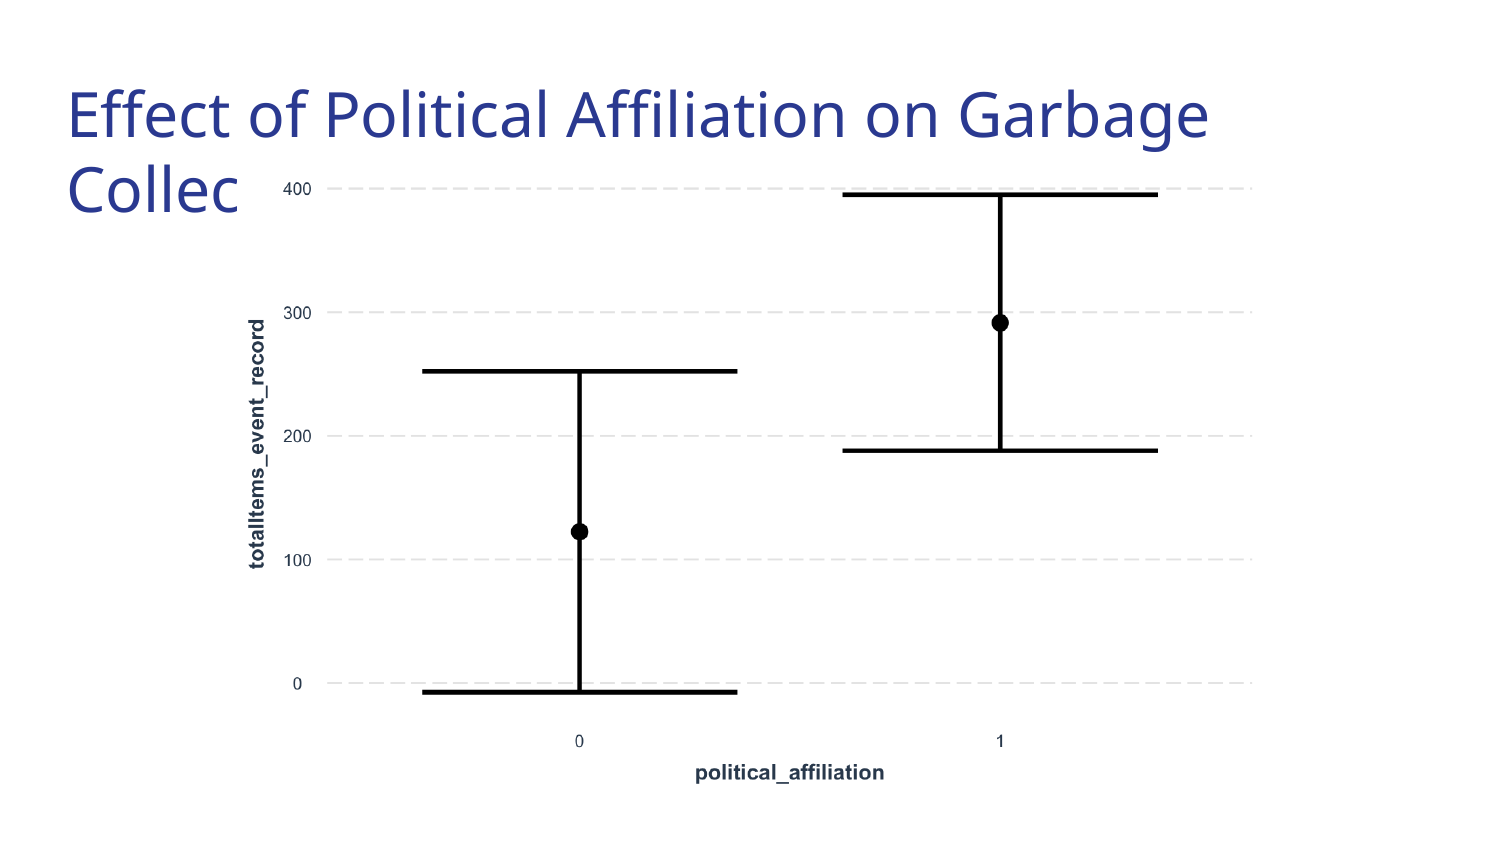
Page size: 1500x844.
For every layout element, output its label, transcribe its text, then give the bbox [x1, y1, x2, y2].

picture [236, 159, 1264, 794]
title Effect of Political Affiliation on Garbage Collected [51, 60, 1449, 160]
